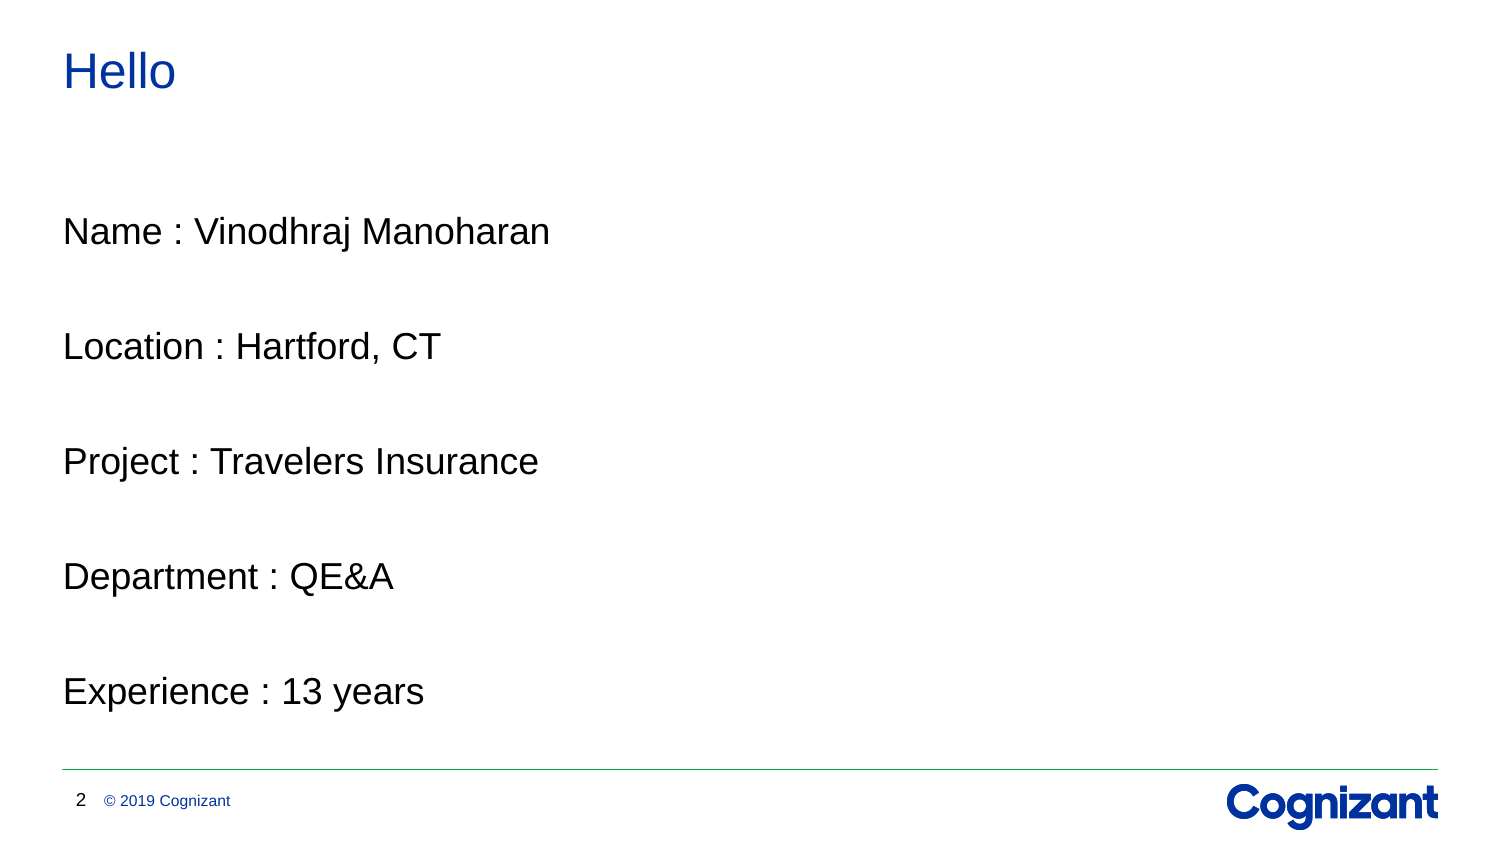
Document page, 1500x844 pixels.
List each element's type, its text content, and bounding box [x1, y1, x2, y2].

title Hello [63, 45, 1439, 176]
picture [1227, 784, 1438, 830]
text_box 2 [62, 787, 100, 811]
list Name : Vinodhraj Manoharan Location : Hartford, CT Project : Travelers Insurance Department : QE&A Experience : 13 years [63, 206, 1439, 752]
